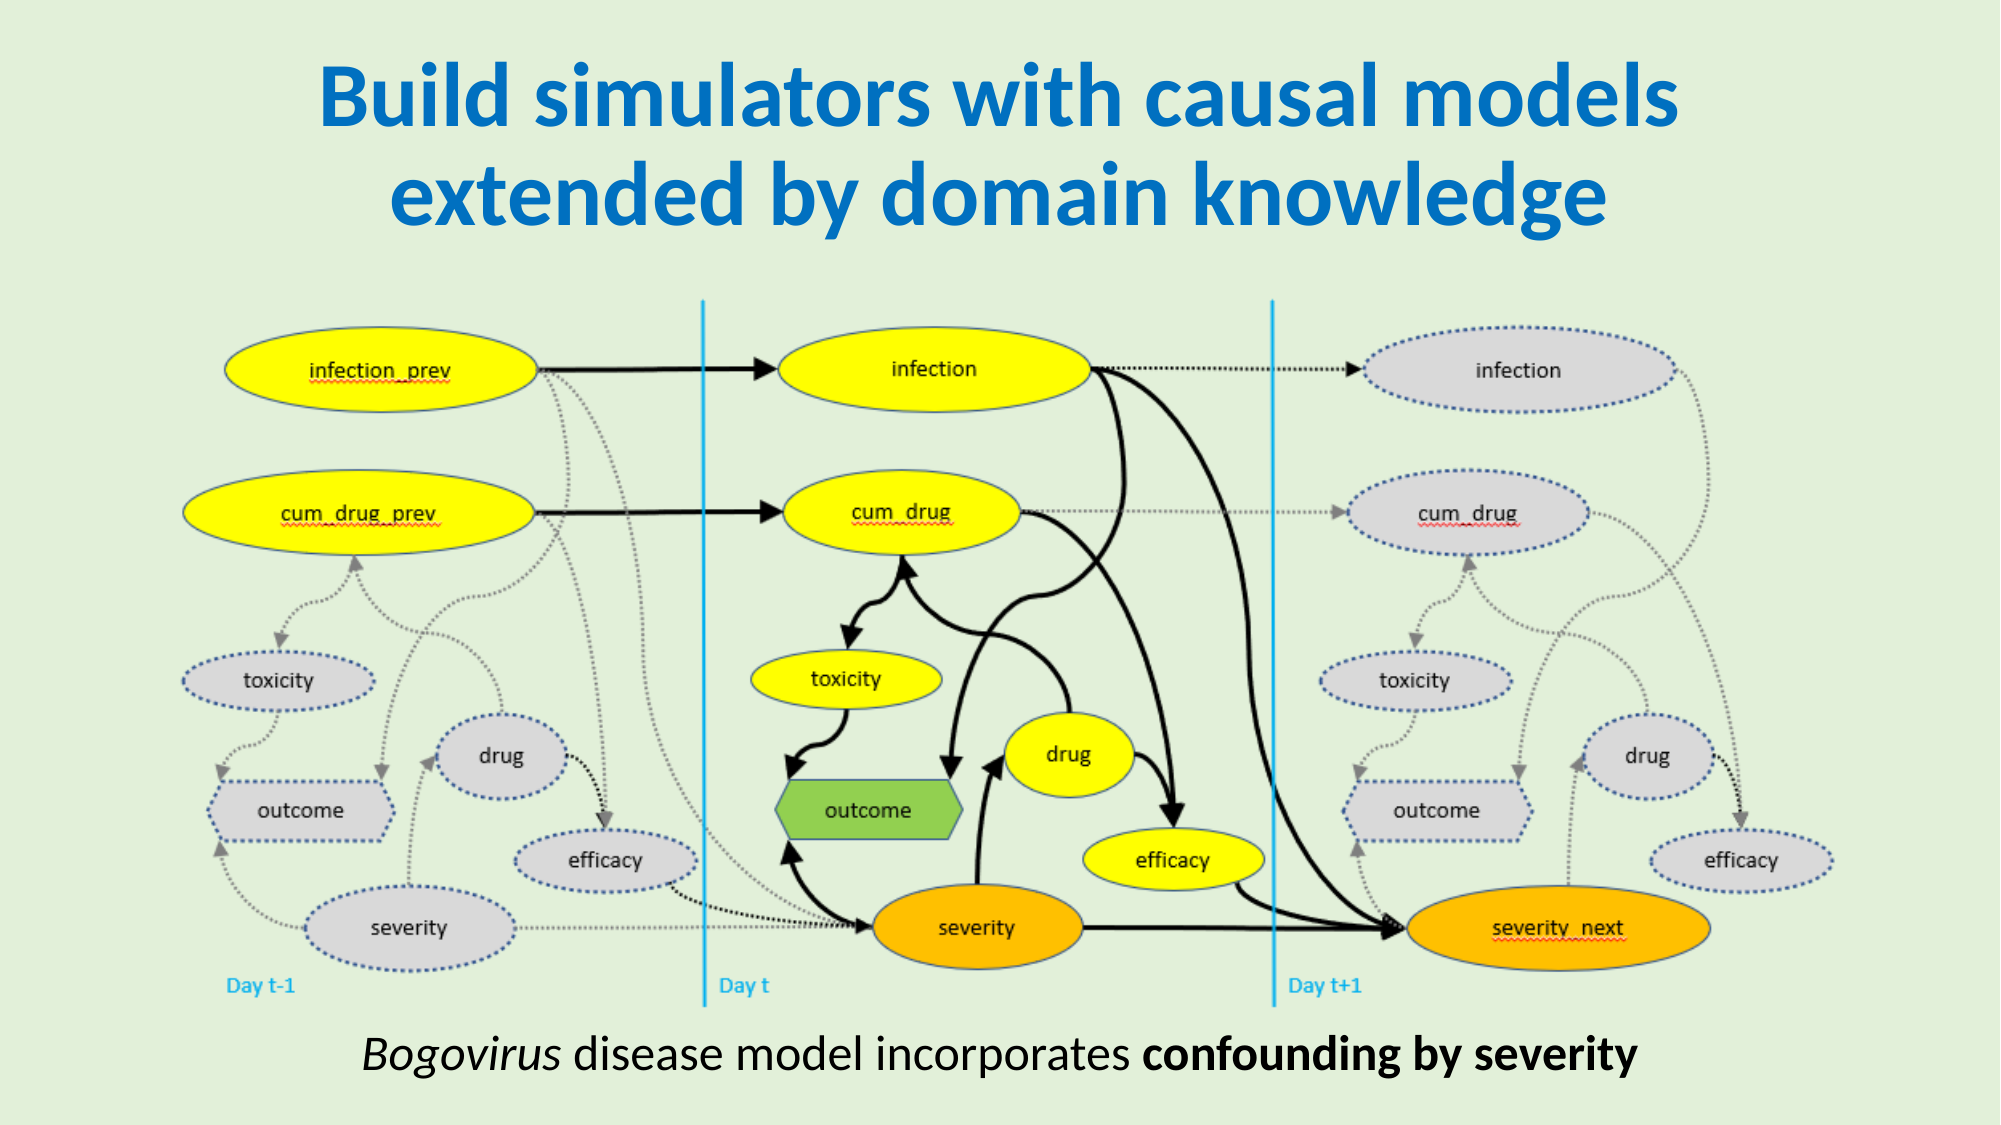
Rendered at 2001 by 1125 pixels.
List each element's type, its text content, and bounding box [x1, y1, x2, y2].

picture [157, 272, 1843, 1017]
text_box Build simulators with causal models extended by domain knowledge [279, 23, 1721, 253]
text_box Bogovirus disease model incorporates confounding by severity [211, 1019, 1789, 1125]
